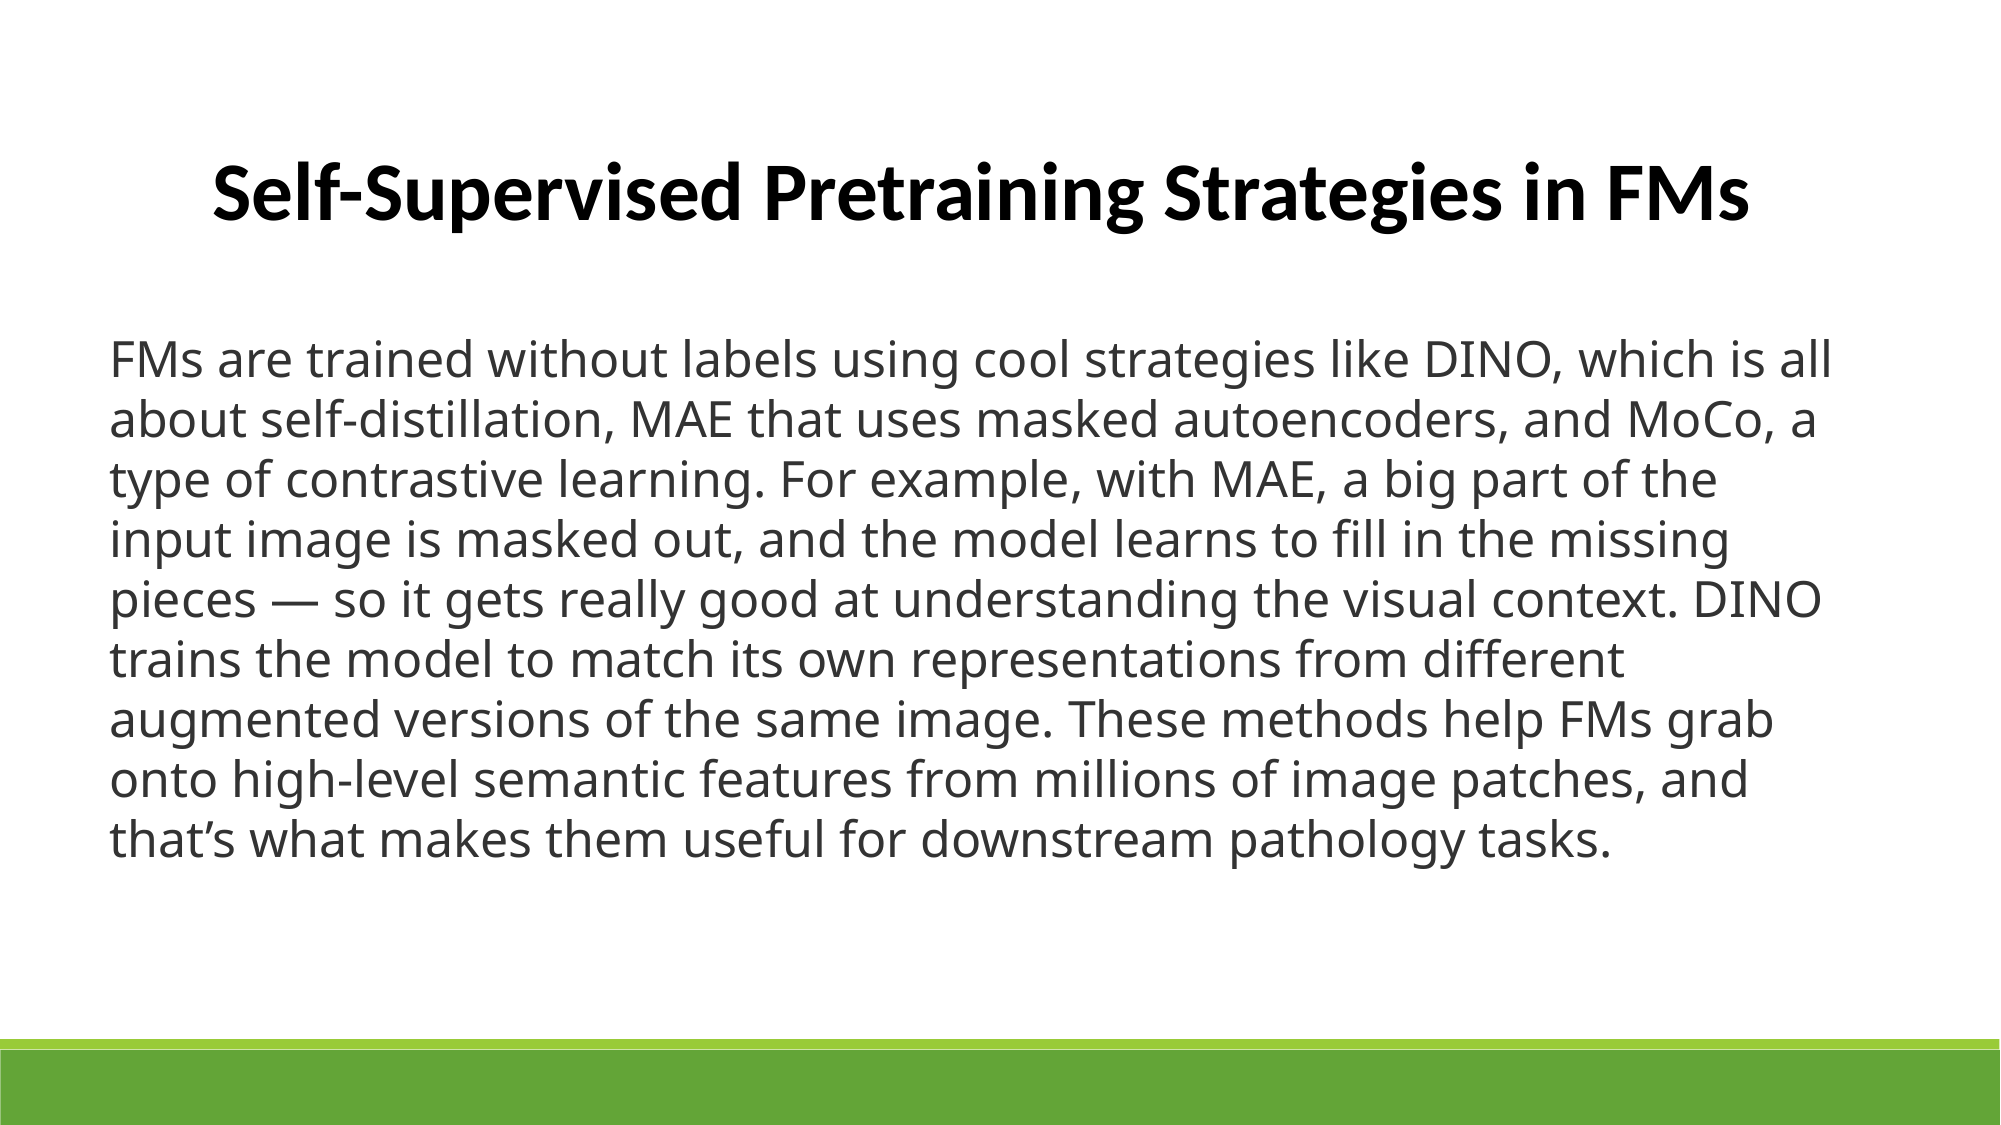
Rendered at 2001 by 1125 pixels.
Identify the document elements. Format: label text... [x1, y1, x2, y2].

text_box Self-Supervised Pretraining Strategies in FMs FMs are trained without labels using cool strategies like DINO, which is all about self-distillation, MAE that uses masked autoencoders, and MoCo, a type of contrastive learning. For example, with MAE, a big part of the input image is masked out, and the model learns to fill in the missing pieces — so it gets really good at understanding the visual context. DINO trains the model to match its own representations from different augmented versions of the same image. These methods help FMs grab onto high-level semantic features from millions of image patches, and that’s what makes them useful for downstream pathology tasks. [94, 129, 1871, 875]
